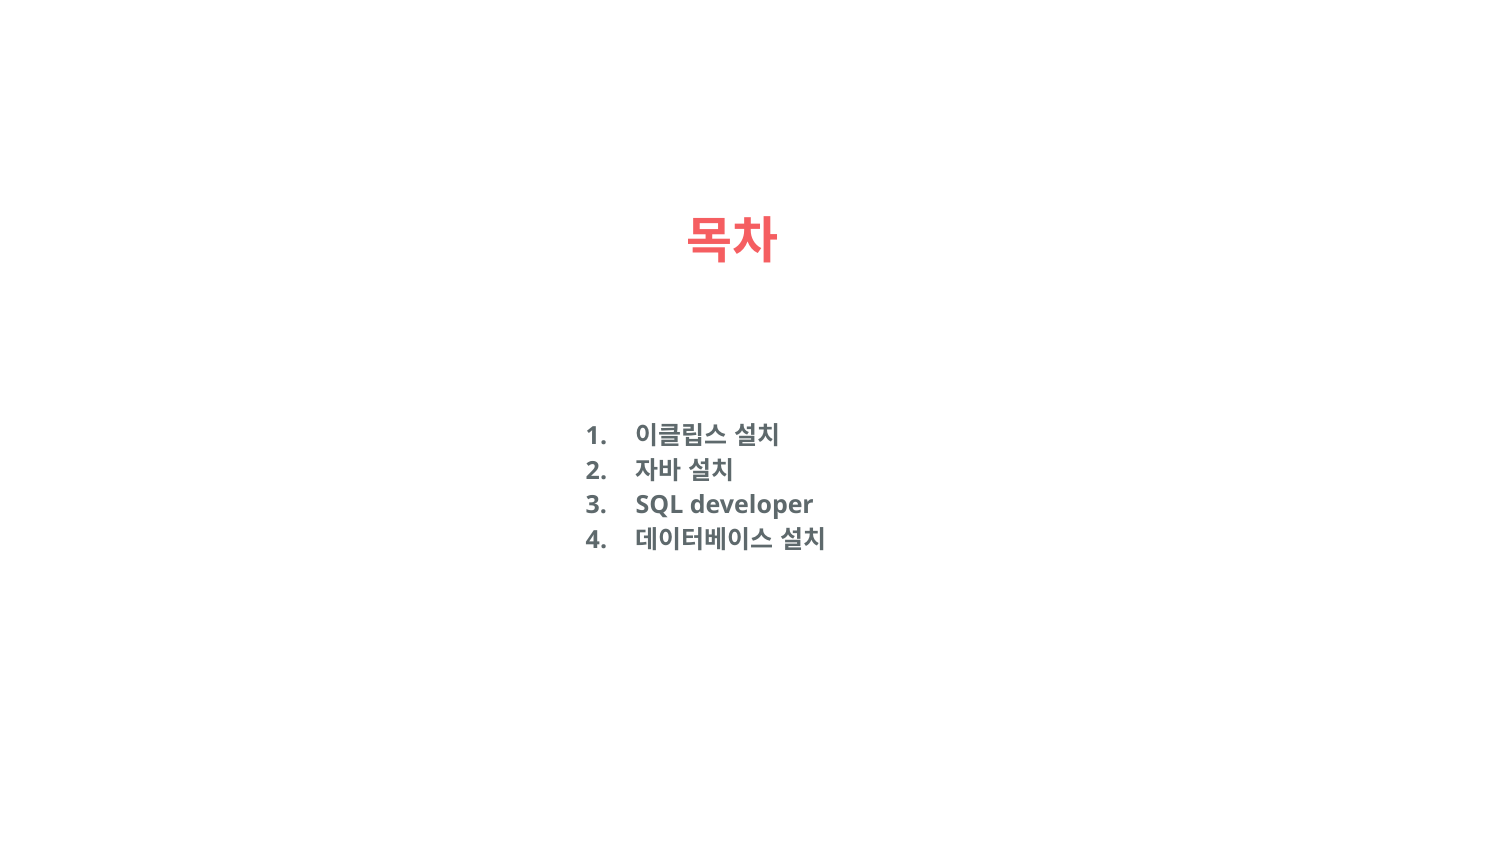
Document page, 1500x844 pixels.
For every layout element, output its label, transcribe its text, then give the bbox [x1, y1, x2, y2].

list 이클립스 설치 자바 설치 SQL developer 데이터베이스 설치 [545, 400, 1007, 582]
title 목차 [671, 159, 829, 284]
